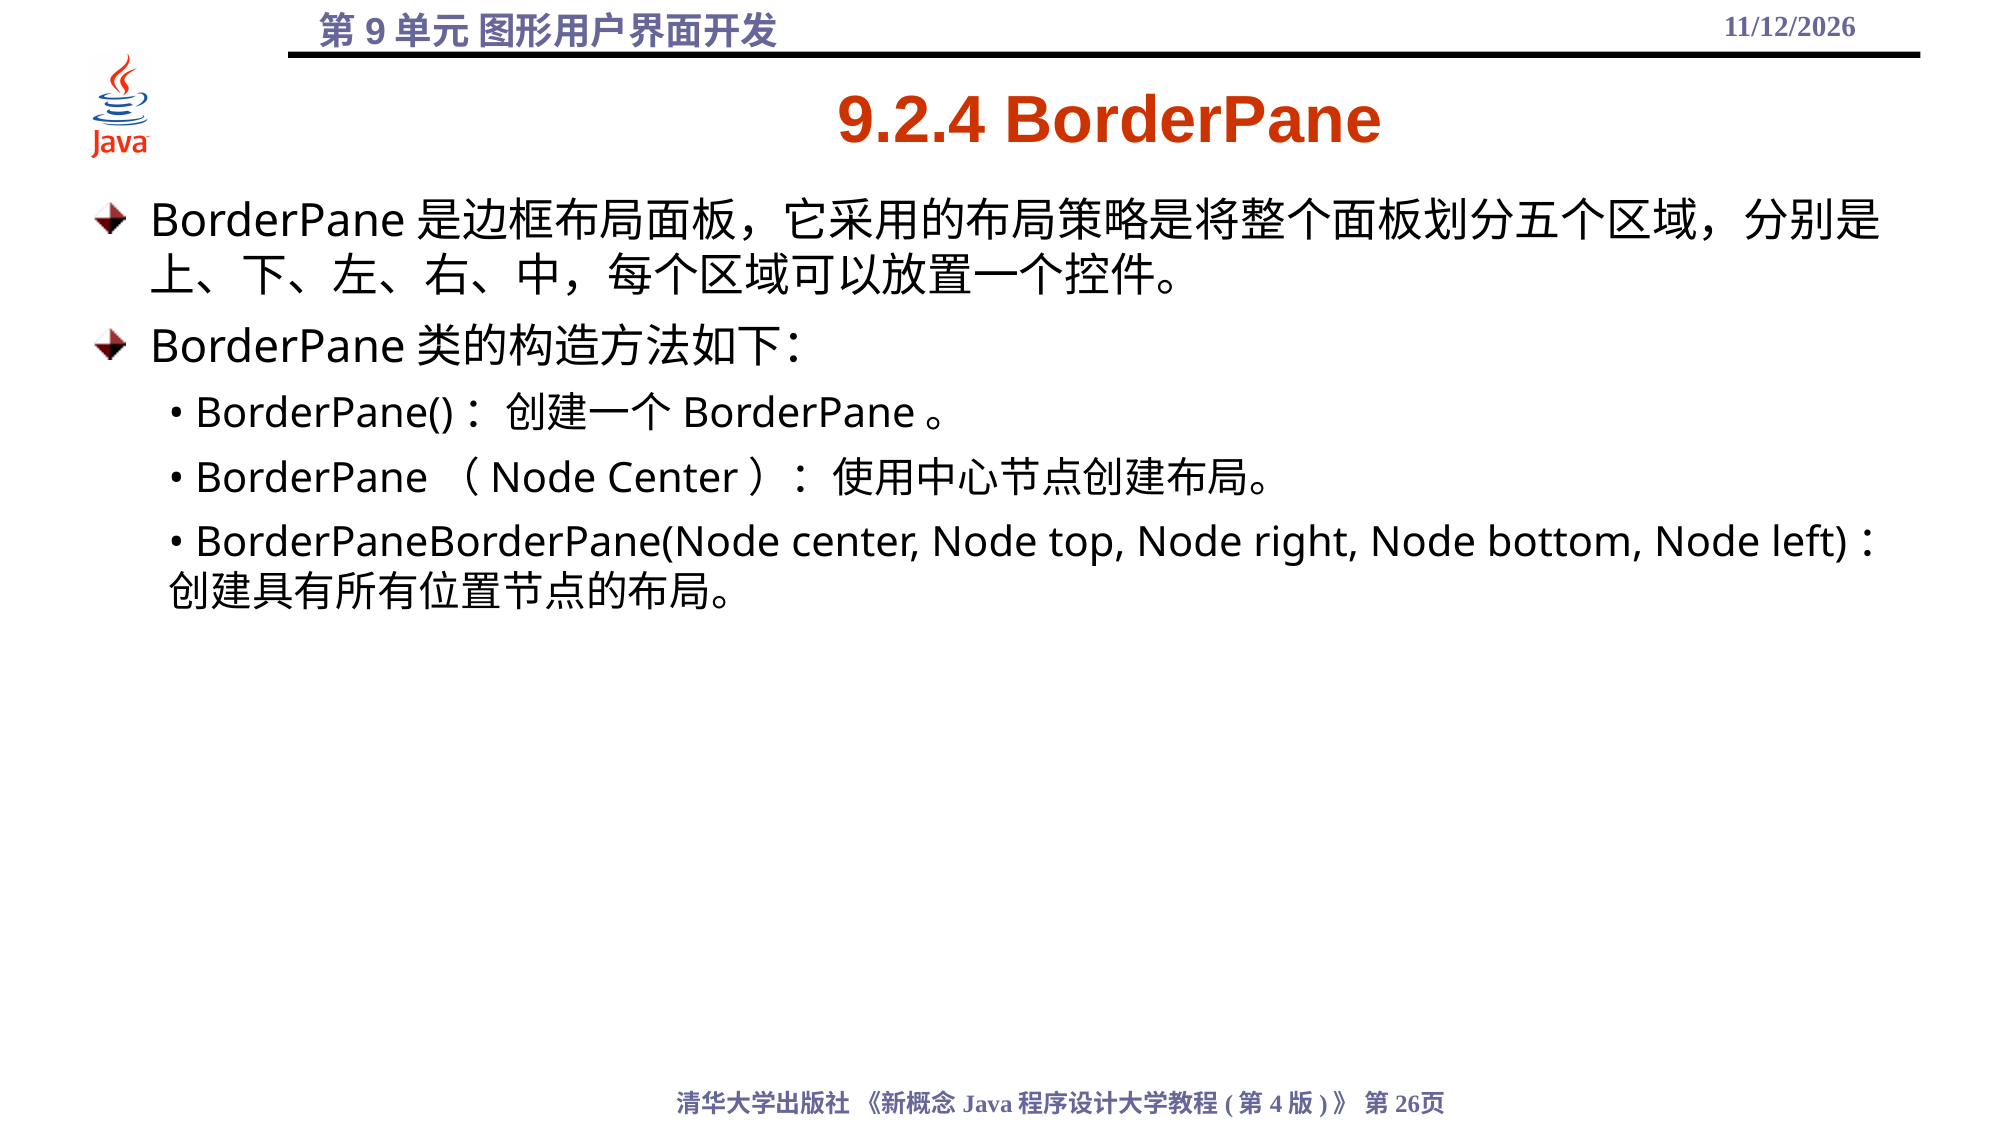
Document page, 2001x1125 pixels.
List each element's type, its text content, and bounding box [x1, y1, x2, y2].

title 9.2.4 BorderPane [272, 63, 1949, 164]
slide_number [1579, 0, 2000, 48]
picture [93, 327, 126, 360]
list BorderPane是边框布局面板，它采用的布局策略是将整个面板划分五个区域，分别是上、下、左、右、中，每个区域可以放置一个控件。 BorderPane类的构造方法如下： • BorderPane()：创建一个BorderPane。 • BorderPane（Node Center）：使用中心节点创建布局。 • BorderPaneBorderPane(Node center, Node top, Node right, Node bottom, Node left)：创建具有所有位置节点的布局。 [78, 182, 1944, 983]
picture [90, 53, 151, 159]
picture [93, 201, 126, 234]
